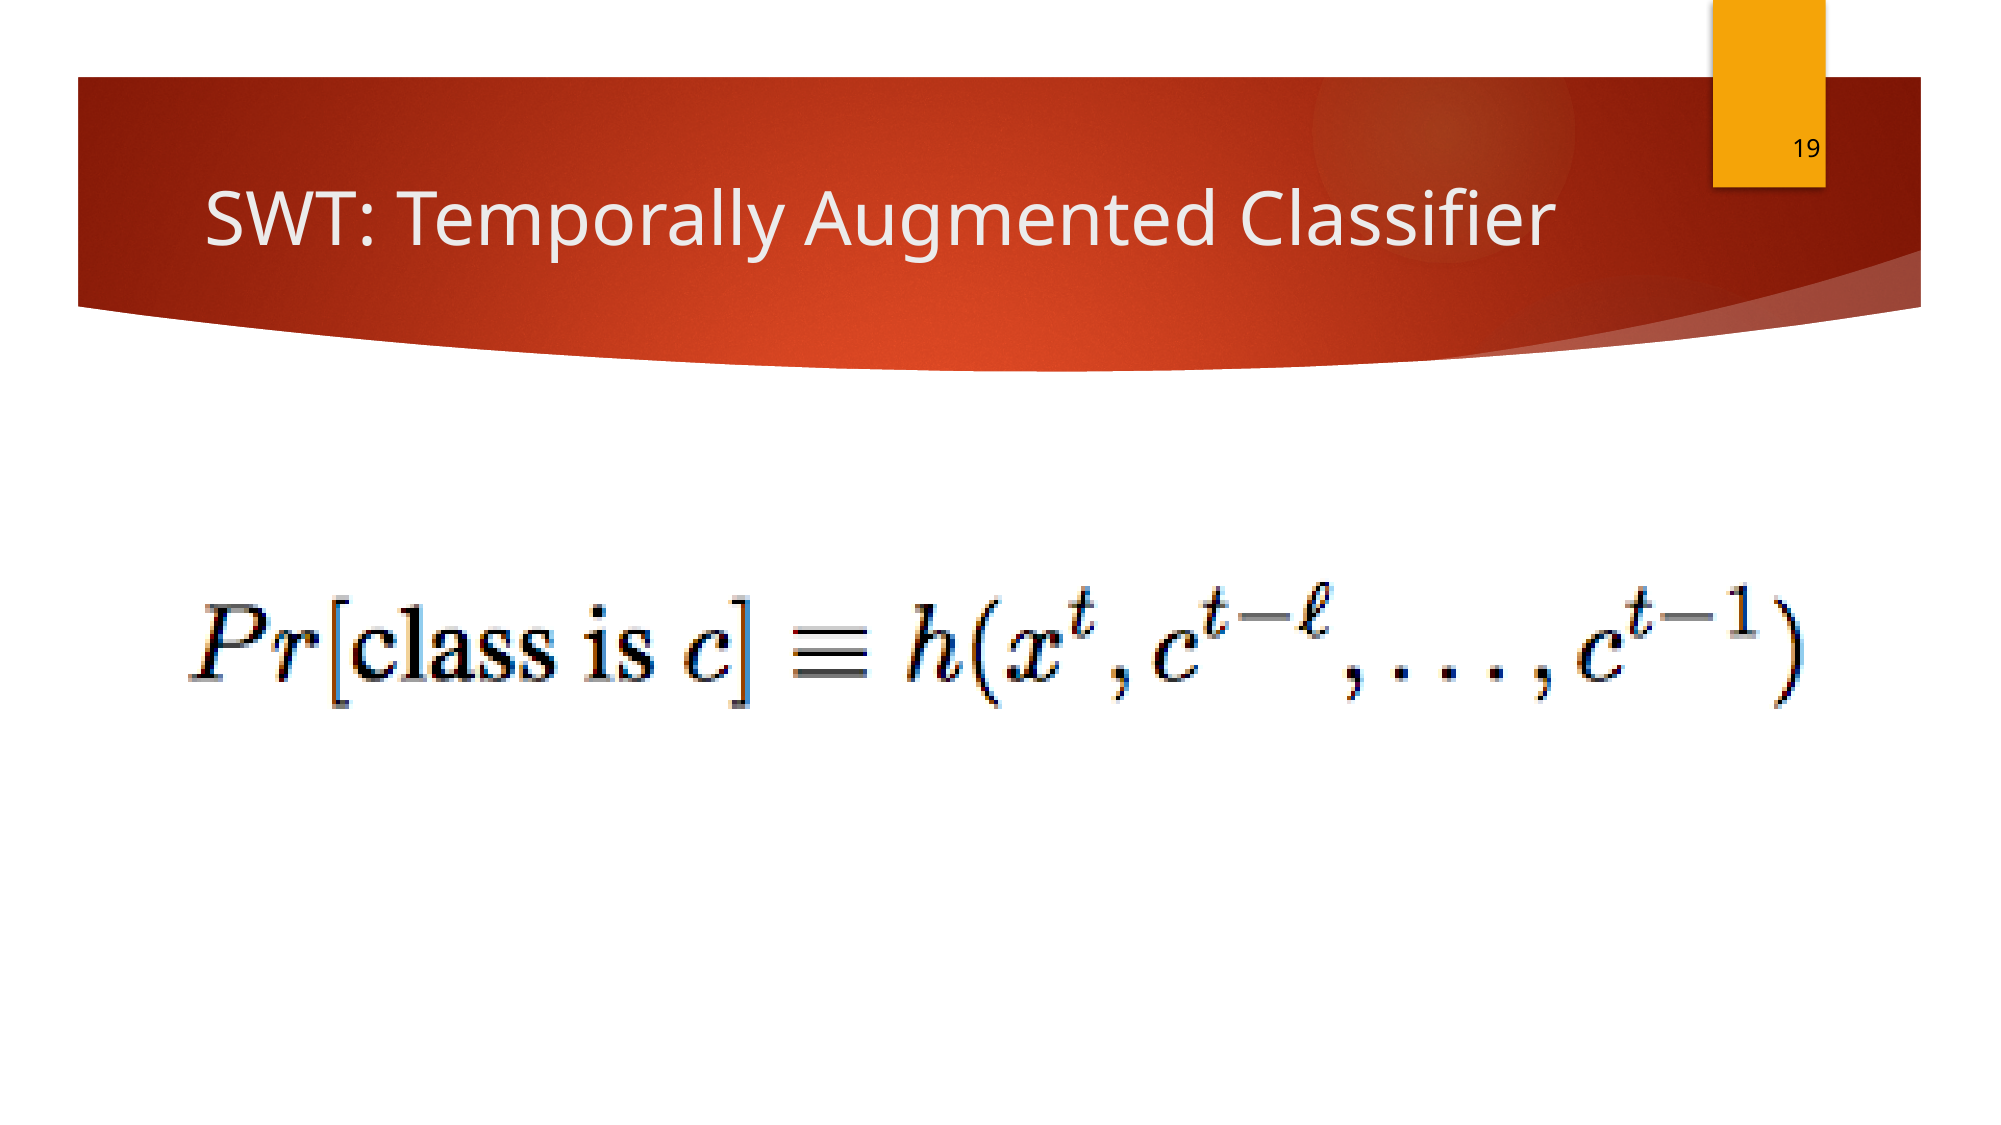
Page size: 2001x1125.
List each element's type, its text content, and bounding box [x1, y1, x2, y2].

slide_number 19 [1698, 48, 1836, 175]
title SWT: Temporally Augmented Classifier [189, 155, 1627, 275]
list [122, 504, 1896, 792]
